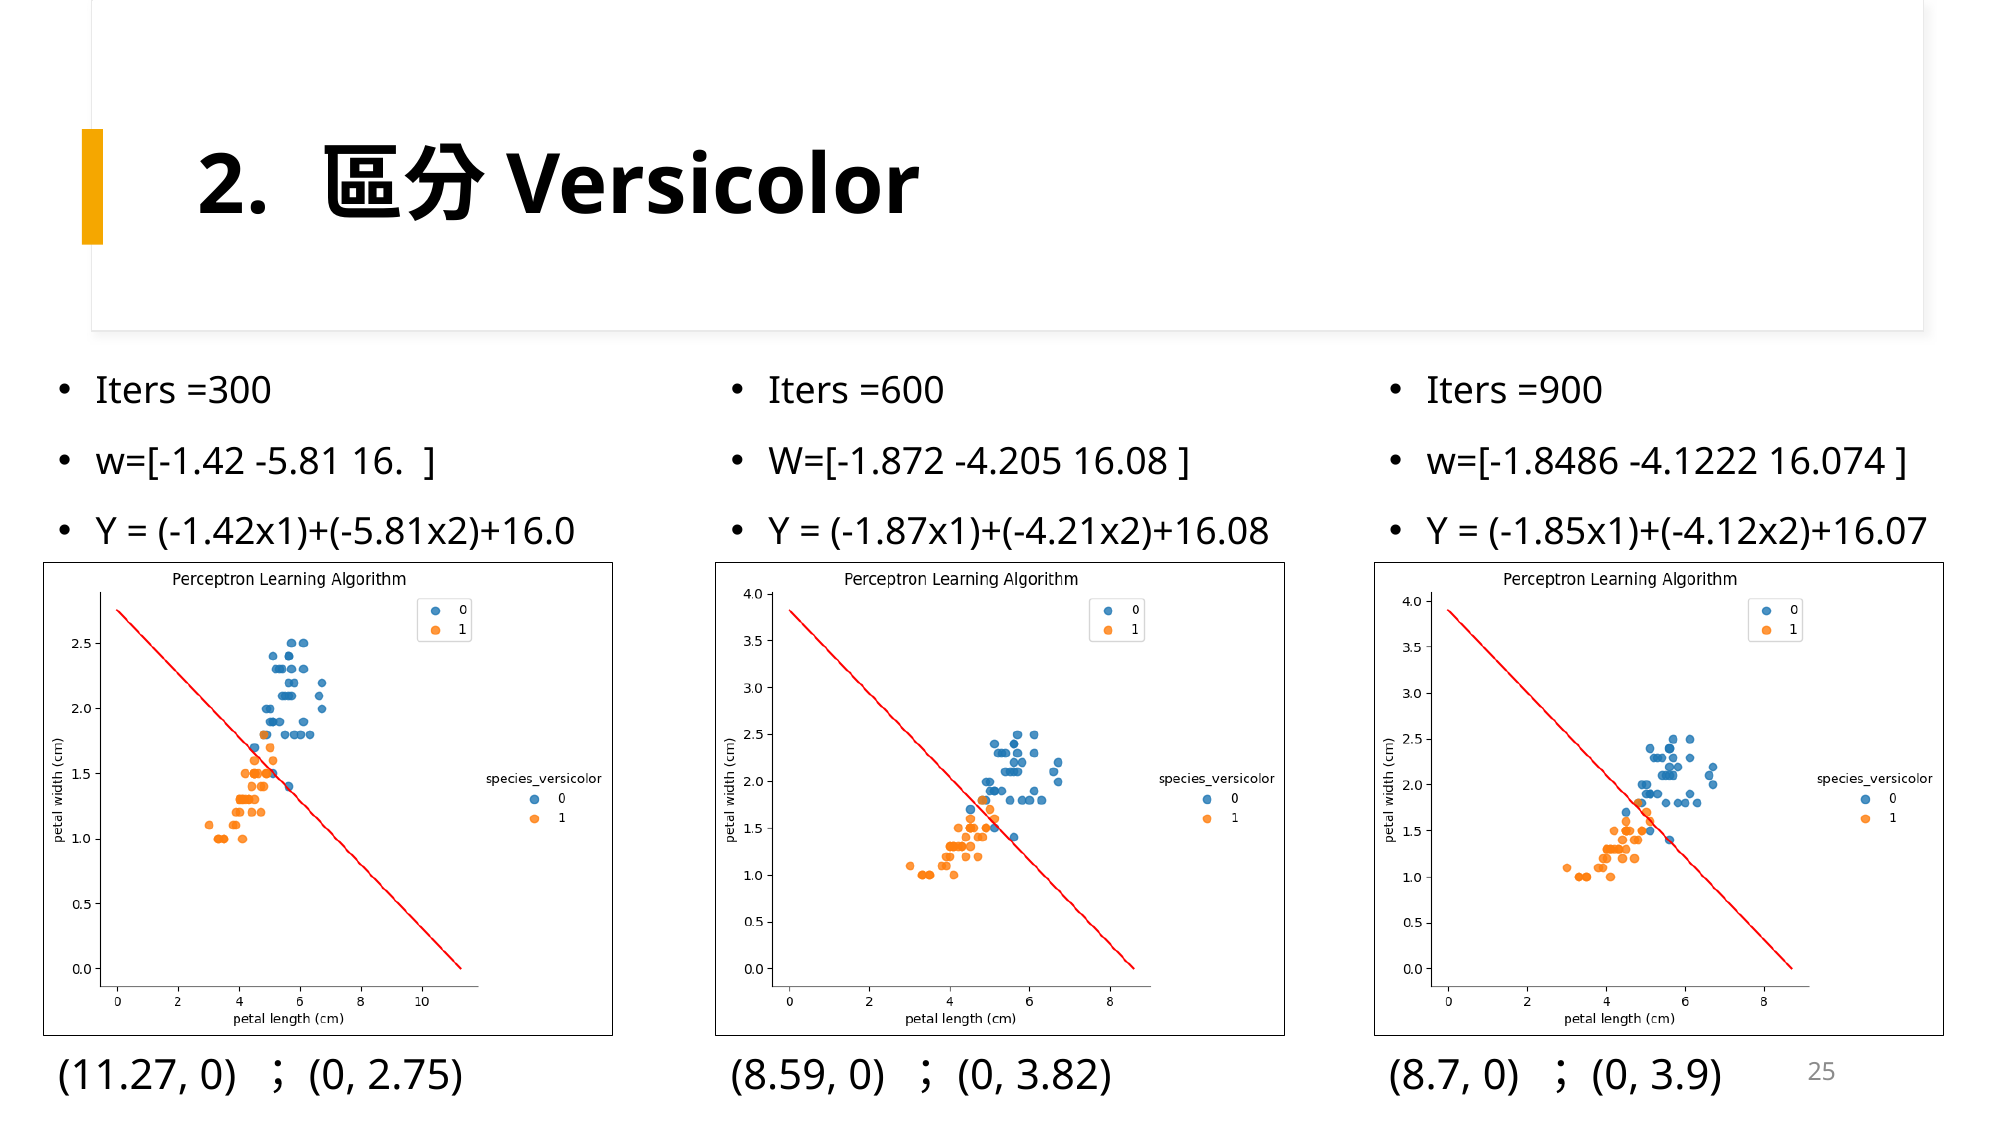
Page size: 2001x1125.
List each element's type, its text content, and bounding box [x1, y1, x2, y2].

list Iters =300 w=[-1.42 -5.81 16. ] Y = (-1.42x1)+(-5.81x2)+16.0 [43, 354, 644, 558]
text_box Iters =900 w=[-1.8486 -4.1222 16.074 ] Y = (-1.85x1)+(-4.12x2)+16.07 [1374, 354, 1985, 558]
text_box (8.7, 0) ；(0, 3.9) [1374, 1035, 1943, 1115]
picture [1374, 562, 1943, 1035]
title 區分Versicolor [183, 90, 1851, 284]
text_box (8.59, 0) ；(0, 3.82) [715, 1035, 1285, 1115]
text_box (11.27, 0) ；(0, 2.75) [43, 1035, 612, 1115]
text_box Iters =600 W=[-1.872 -4.205 16.08 ] Y = (-1.87x1)+(-4.21x2)+16.08 [715, 354, 1340, 558]
slide_number 25 [1401, 1042, 1851, 1103]
picture [715, 562, 1285, 1035]
picture [43, 562, 612, 1035]
